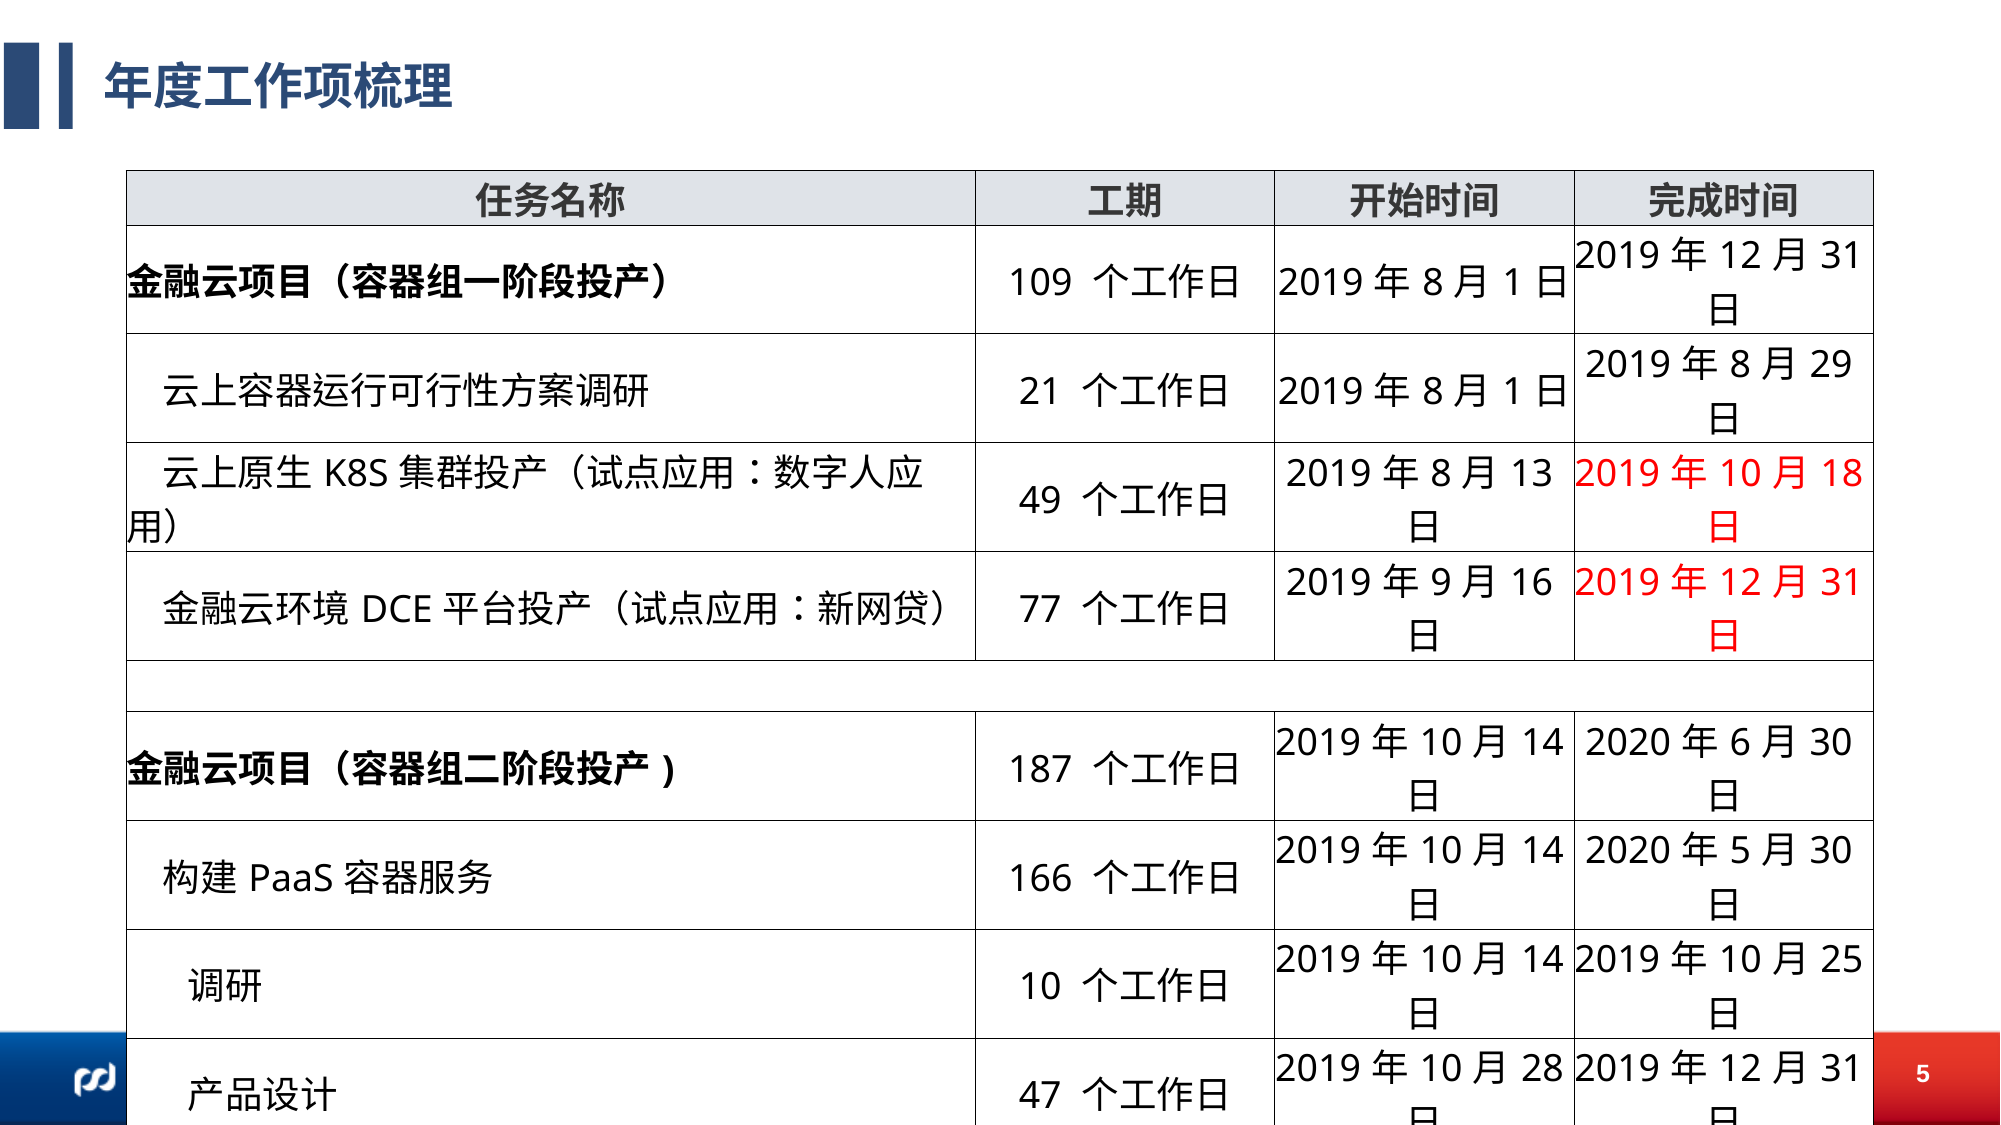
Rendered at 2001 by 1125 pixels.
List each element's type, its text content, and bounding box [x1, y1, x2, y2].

table_cell 金融云环境DCE平台投产（试点应用：新网贷） [127, 552, 975, 660]
table_cell 47 个工作日 [976, 1039, 1274, 1125]
table_cell 2019年12月31日 [1575, 1039, 1873, 1125]
table_header 工期 [976, 171, 1274, 225]
picture [0, 0, 2000, 1125]
table_cell 166 个工作日 [976, 821, 1274, 929]
table_cell 金融云项目（容器组二阶段投产) [127, 712, 975, 820]
table_cell 2019年10月14日 [1275, 930, 1574, 1038]
table_cell 2019年8月1日 [1275, 226, 1574, 333]
table_cell 2019年12月31日 [1575, 552, 1873, 660]
slide_number 5 [1874, 1042, 1946, 1103]
table_cell 2019年9月16日 [1275, 552, 1574, 660]
table_cell 产品设计 [127, 1039, 975, 1125]
table_cell 187 个工作日 [976, 712, 1274, 820]
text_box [3, 42, 73, 130]
table_cell 2019年8月13日 [1275, 443, 1574, 551]
table_cell 2020年6月30日 [1575, 712, 1873, 820]
table_cell 2019年10月25日 [1575, 930, 1873, 1038]
table_cell 金融云项目（容器组一阶段投产） [127, 226, 975, 333]
table_cell 49 个工作日 [976, 443, 1274, 551]
table_cell 2019年10月28日 [1275, 1039, 1574, 1125]
table_cell 2020年5月30日 [1575, 821, 1873, 929]
table_cell 2019年8月1日 [1275, 334, 1574, 442]
table_cell 109 个工作日 [976, 226, 1274, 333]
table_cell 2019年10月18日 [1575, 443, 1873, 551]
table_cell 构建PaaS容器服务 [127, 821, 975, 929]
table_cell 调研 [127, 930, 975, 1038]
table_cell 77 个工作日 [976, 552, 1274, 660]
table_cell 2019年10月14日 [1275, 821, 1574, 929]
table_header 任务名称 [127, 171, 975, 225]
title 年度工作项梳理 [88, 46, 1979, 171]
table_header 完成时间 [1575, 171, 1873, 225]
table_cell [127, 661, 1873, 711]
table_cell 21 个工作日 [976, 334, 1274, 442]
table_cell 2019年10月14日 [1275, 712, 1574, 820]
table_cell 云上容器运行可行性方案调研 [127, 334, 975, 442]
table_cell 云上原生K8S集群投产（试点应用：数字人应用） [127, 443, 975, 551]
table_cell 10 个工作日 [976, 930, 1274, 1038]
table_cell 2019年8月29日 [1575, 334, 1873, 442]
table_cell 2019年12月31日 [1575, 226, 1873, 333]
table_header 开始时间 [1275, 171, 1574, 225]
